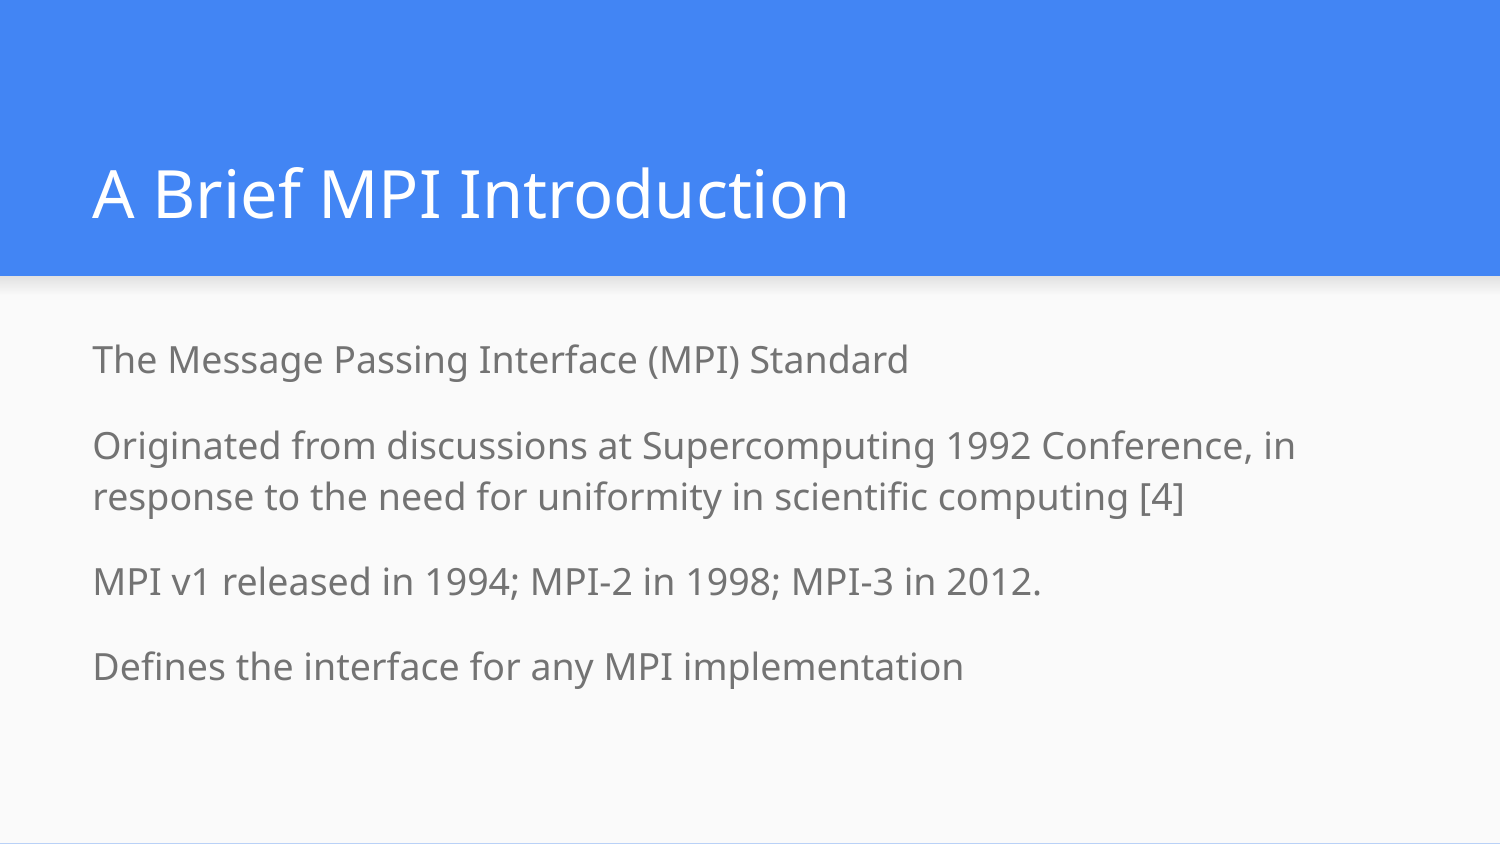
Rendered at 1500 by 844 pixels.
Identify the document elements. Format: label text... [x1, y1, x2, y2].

title A Brief MPI Introduction [77, 121, 1427, 248]
list The Message Passing Interface (MPI) Standard Originated from discussions at Supercomputing 1992 Conference, in response to the need for uniformity in scientific computing [4] MPI v1 released in 1994; MPI-2 in 1998; MPI-3 in 2012. Defines the interface for any MPI implementation [77, 314, 1427, 760]
